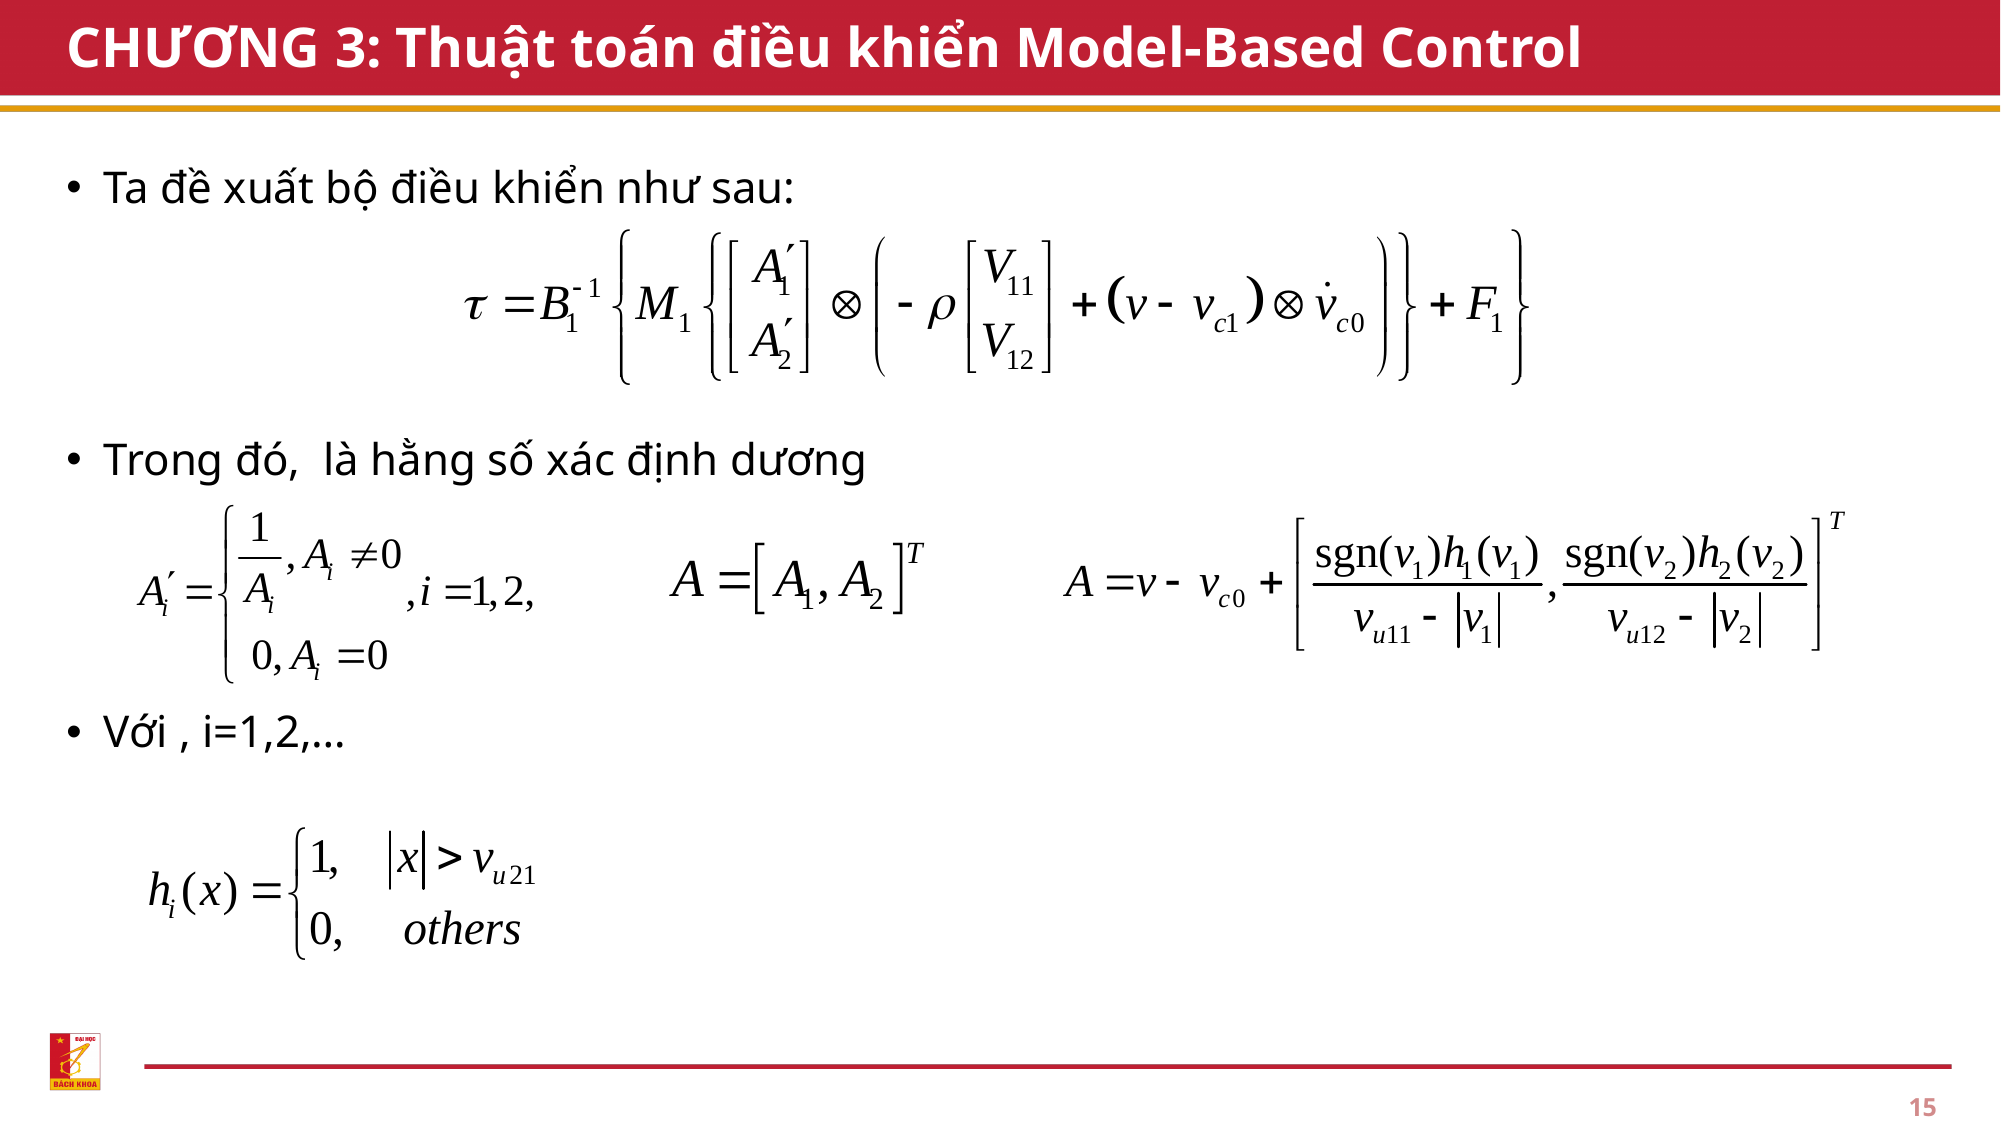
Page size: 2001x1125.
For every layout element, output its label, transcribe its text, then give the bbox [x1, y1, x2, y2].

picture [0, 0, 2001, 1125]
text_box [659, 528, 936, 626]
slide_number 15 [1502, 1078, 1953, 1125]
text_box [141, 819, 543, 967]
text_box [1055, 501, 1853, 658]
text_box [129, 496, 540, 693]
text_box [460, 220, 1540, 395]
title CHƯƠNG 3: Thuật toán điều khiển Model-Based Control [51, 12, 1949, 87]
